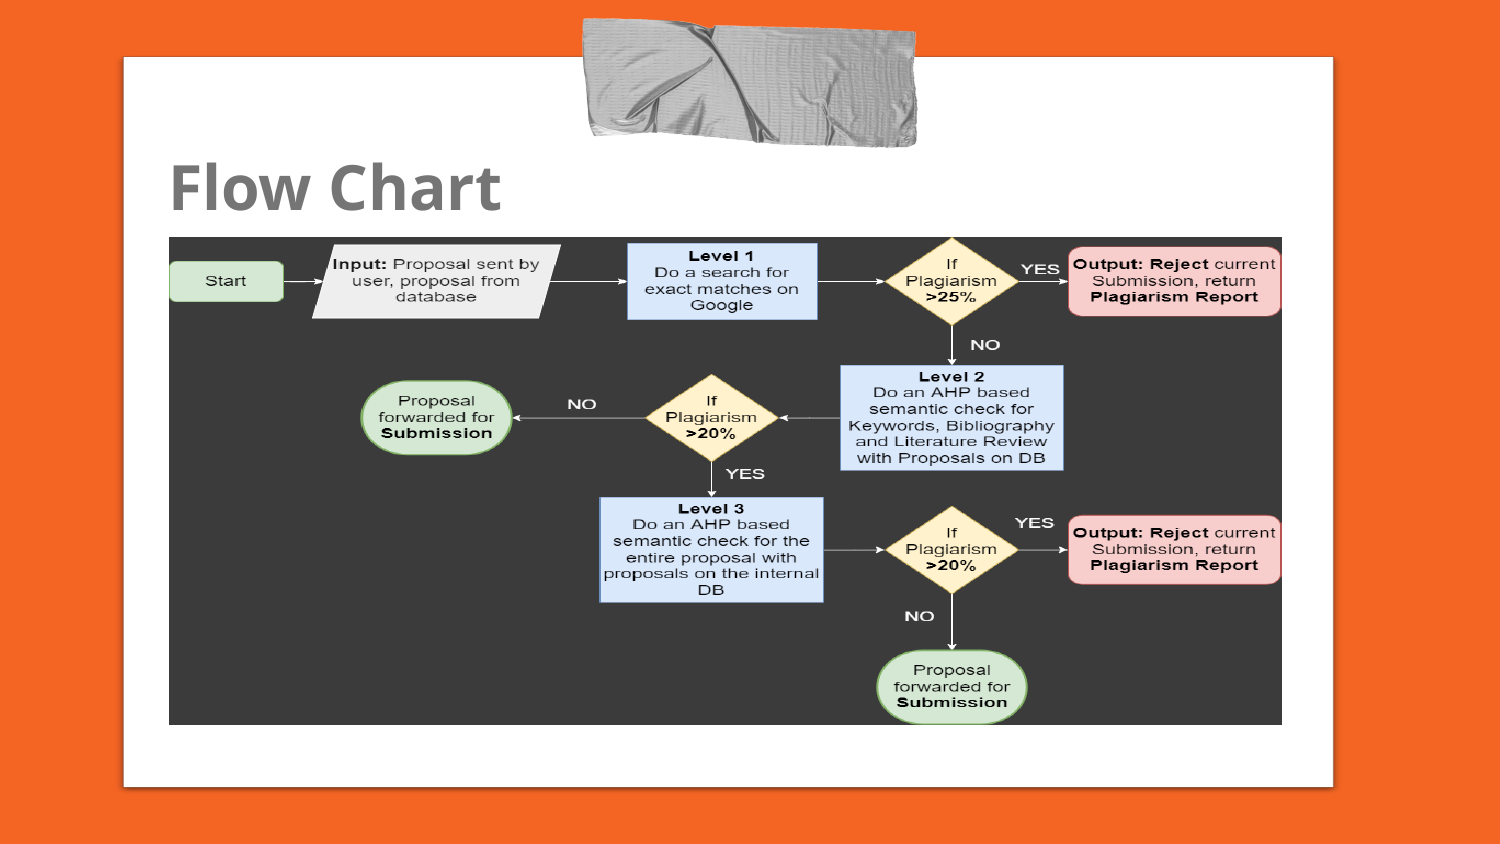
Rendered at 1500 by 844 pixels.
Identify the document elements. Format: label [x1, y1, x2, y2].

picture [74, 16, 1383, 818]
